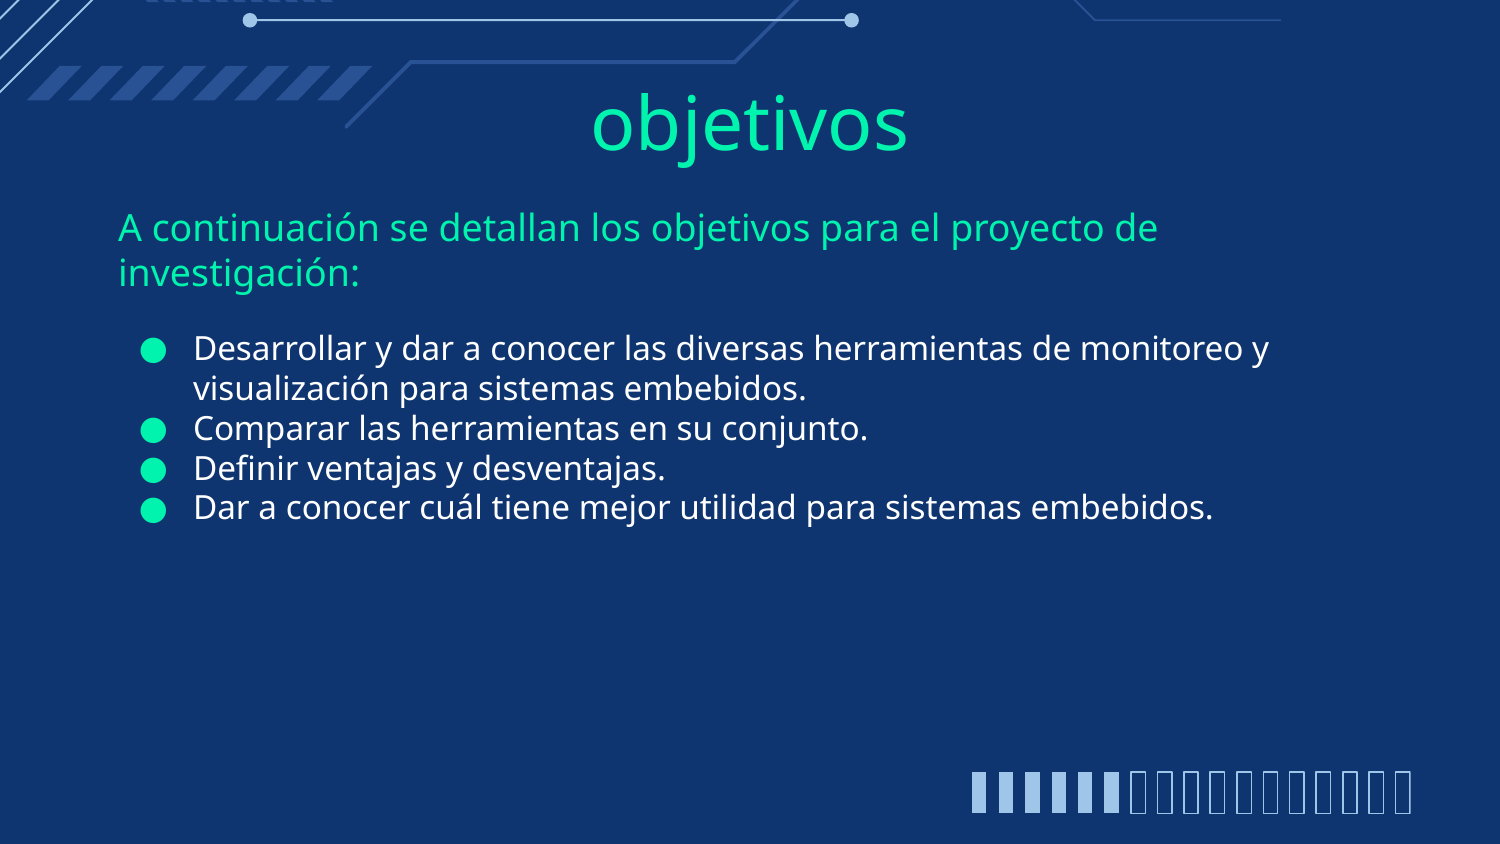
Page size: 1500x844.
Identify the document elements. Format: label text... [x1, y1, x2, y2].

title objetivos [118, 75, 1382, 156]
list A continuación se detallan los objetivos para el proyecto de investigación: Desarrollar y dar a conocer las diversas herramientas de monitoreo y visualización para sistemas embebidos. Comparar las herramientas en su conjunto. Definir ventajas y desventajas. Dar a conocer cuál tiene mejor utilidad para sistemas embebidos. [118, 203, 1382, 750]
